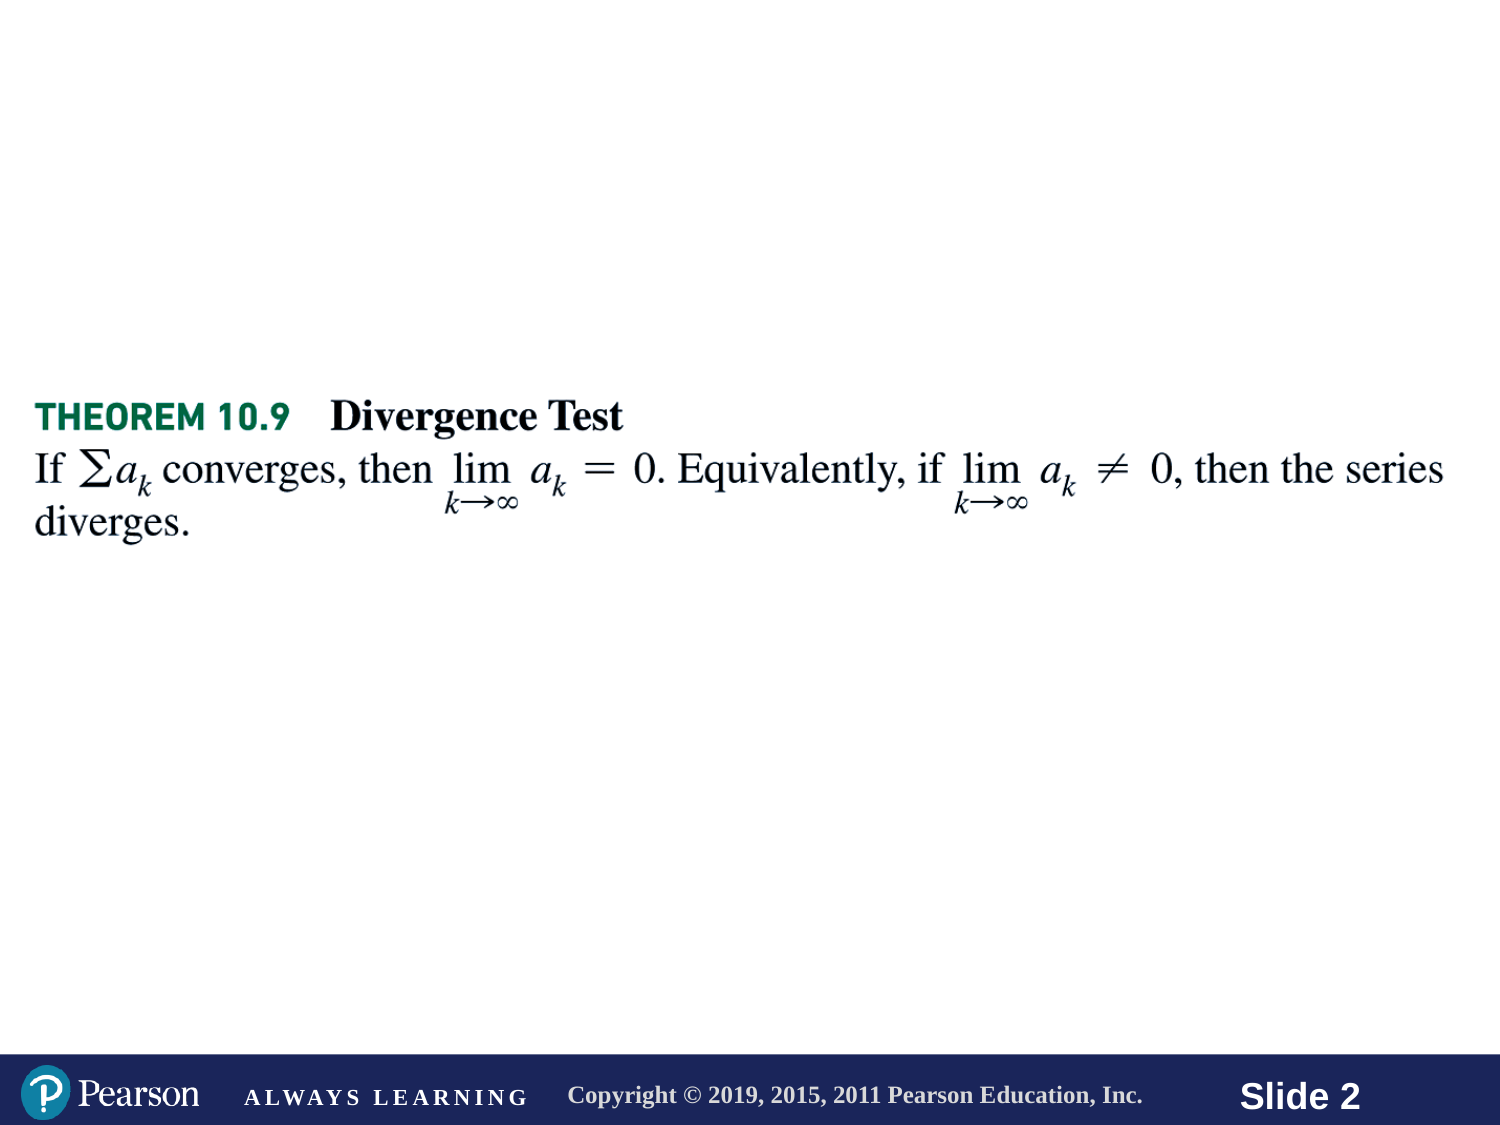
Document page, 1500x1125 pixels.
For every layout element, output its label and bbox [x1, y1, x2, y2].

picture [21, 1065, 199, 1120]
picture [24, 387, 1458, 561]
